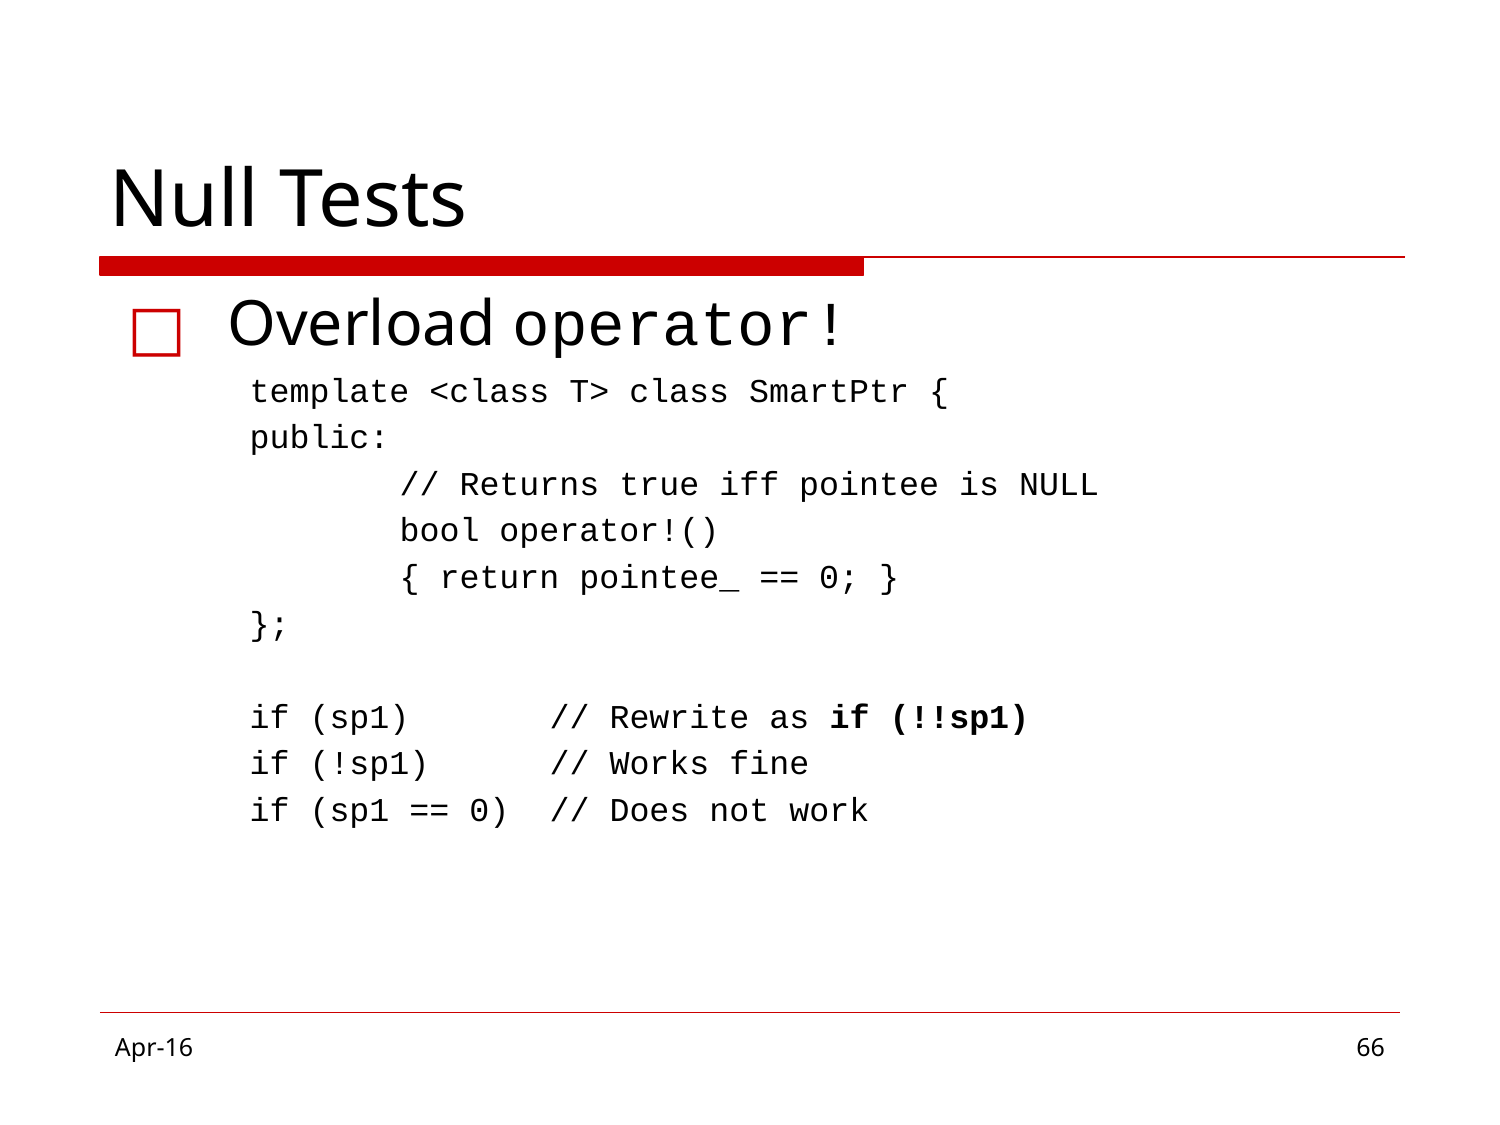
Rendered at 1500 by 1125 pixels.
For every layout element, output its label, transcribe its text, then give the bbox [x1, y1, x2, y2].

text_box Apr-16 [99, 1024, 400, 1103]
text_box template <class T> class SmartPtr { public: // Returns true iff pointee is NULL bool operator!() { return pointee_ == 0; } }; if (sp1) // Rewrite as if (!!sp1) if (!sp1) // Works fine if (sp1 == 0) // Does not work [234, 361, 1417, 836]
title Null Tests [94, 50, 1407, 250]
text_box ‹#› [1087, 1024, 1400, 1103]
list Overload operator! [112, 275, 1388, 913]
